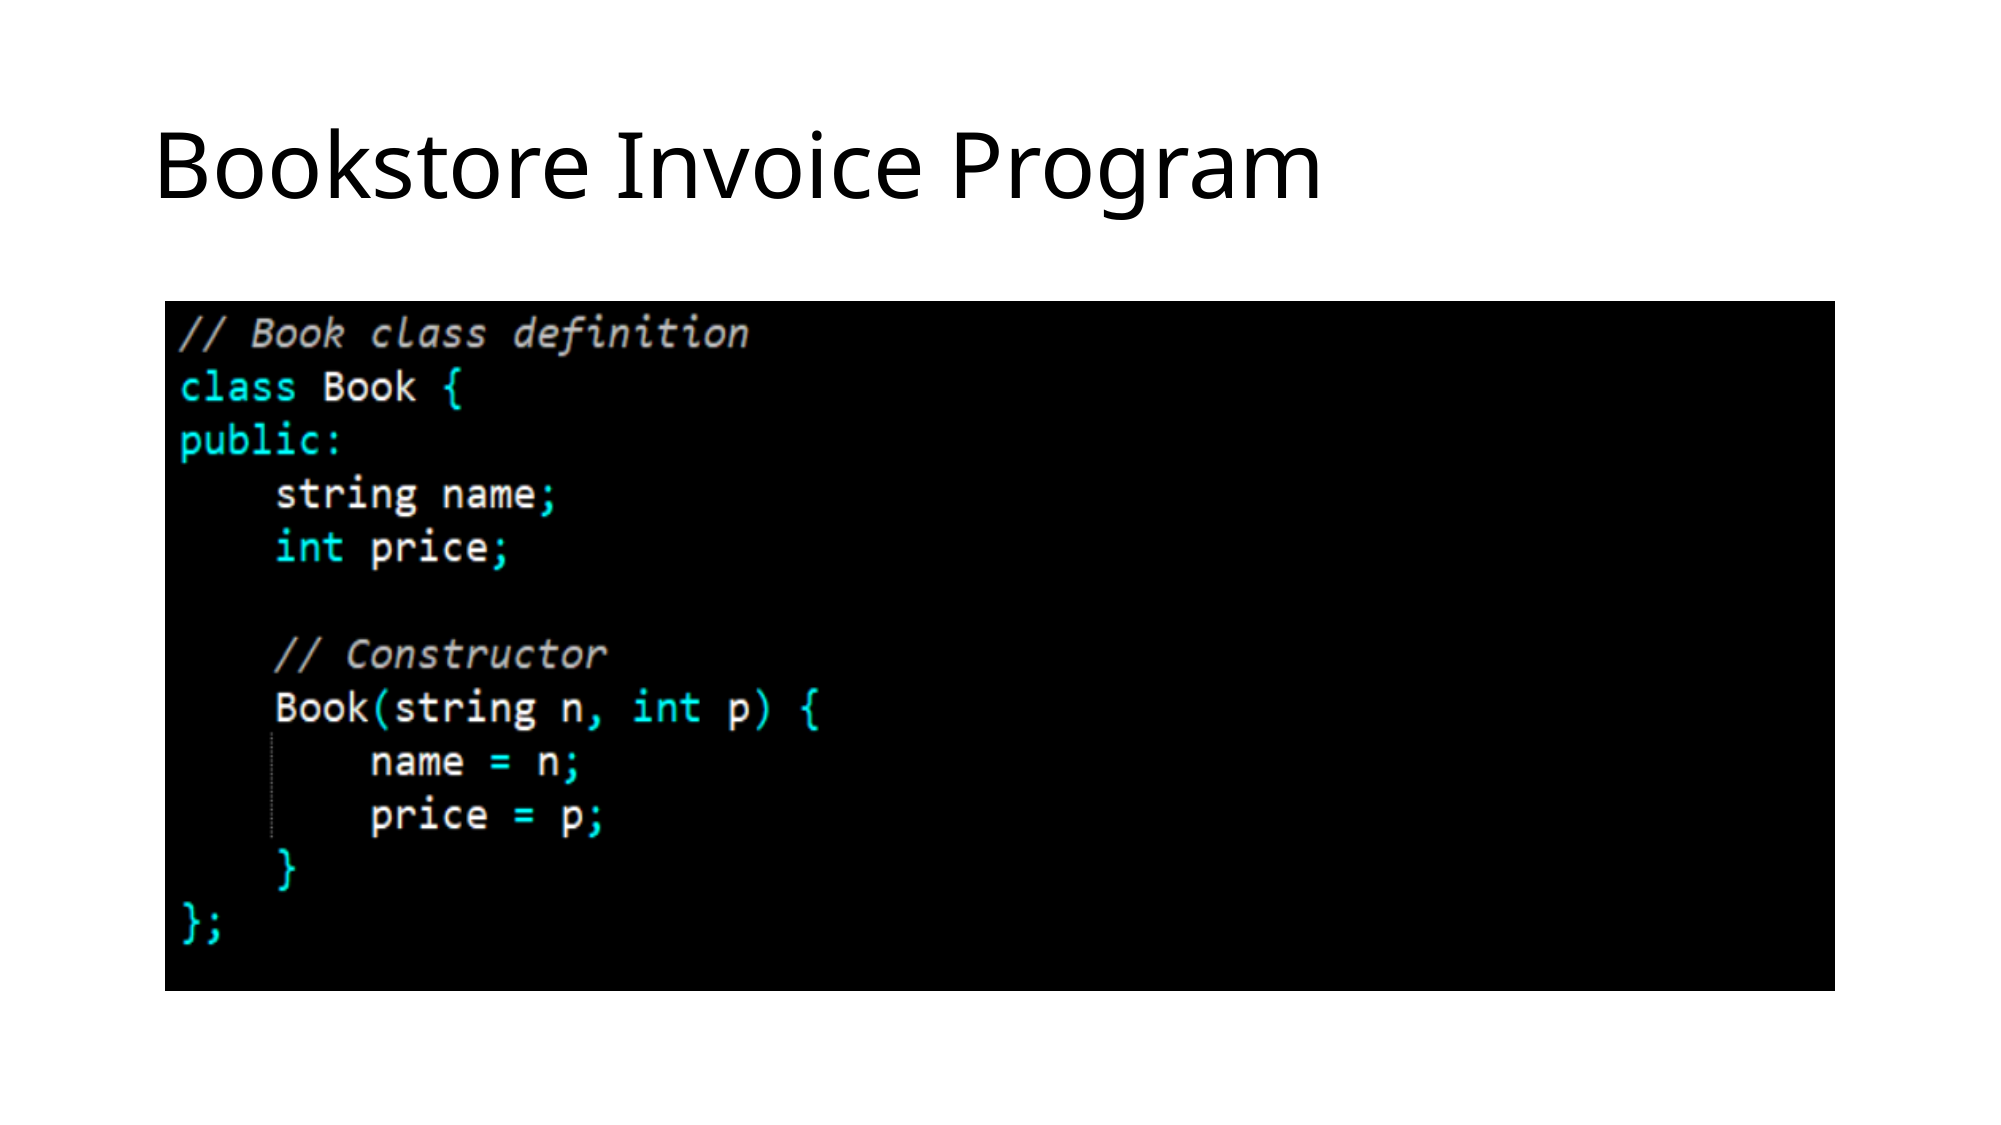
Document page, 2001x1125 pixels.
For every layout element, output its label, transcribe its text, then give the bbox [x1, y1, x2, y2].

picture [165, 301, 1835, 991]
title Bookstore Invoice Program [137, 59, 1863, 278]
